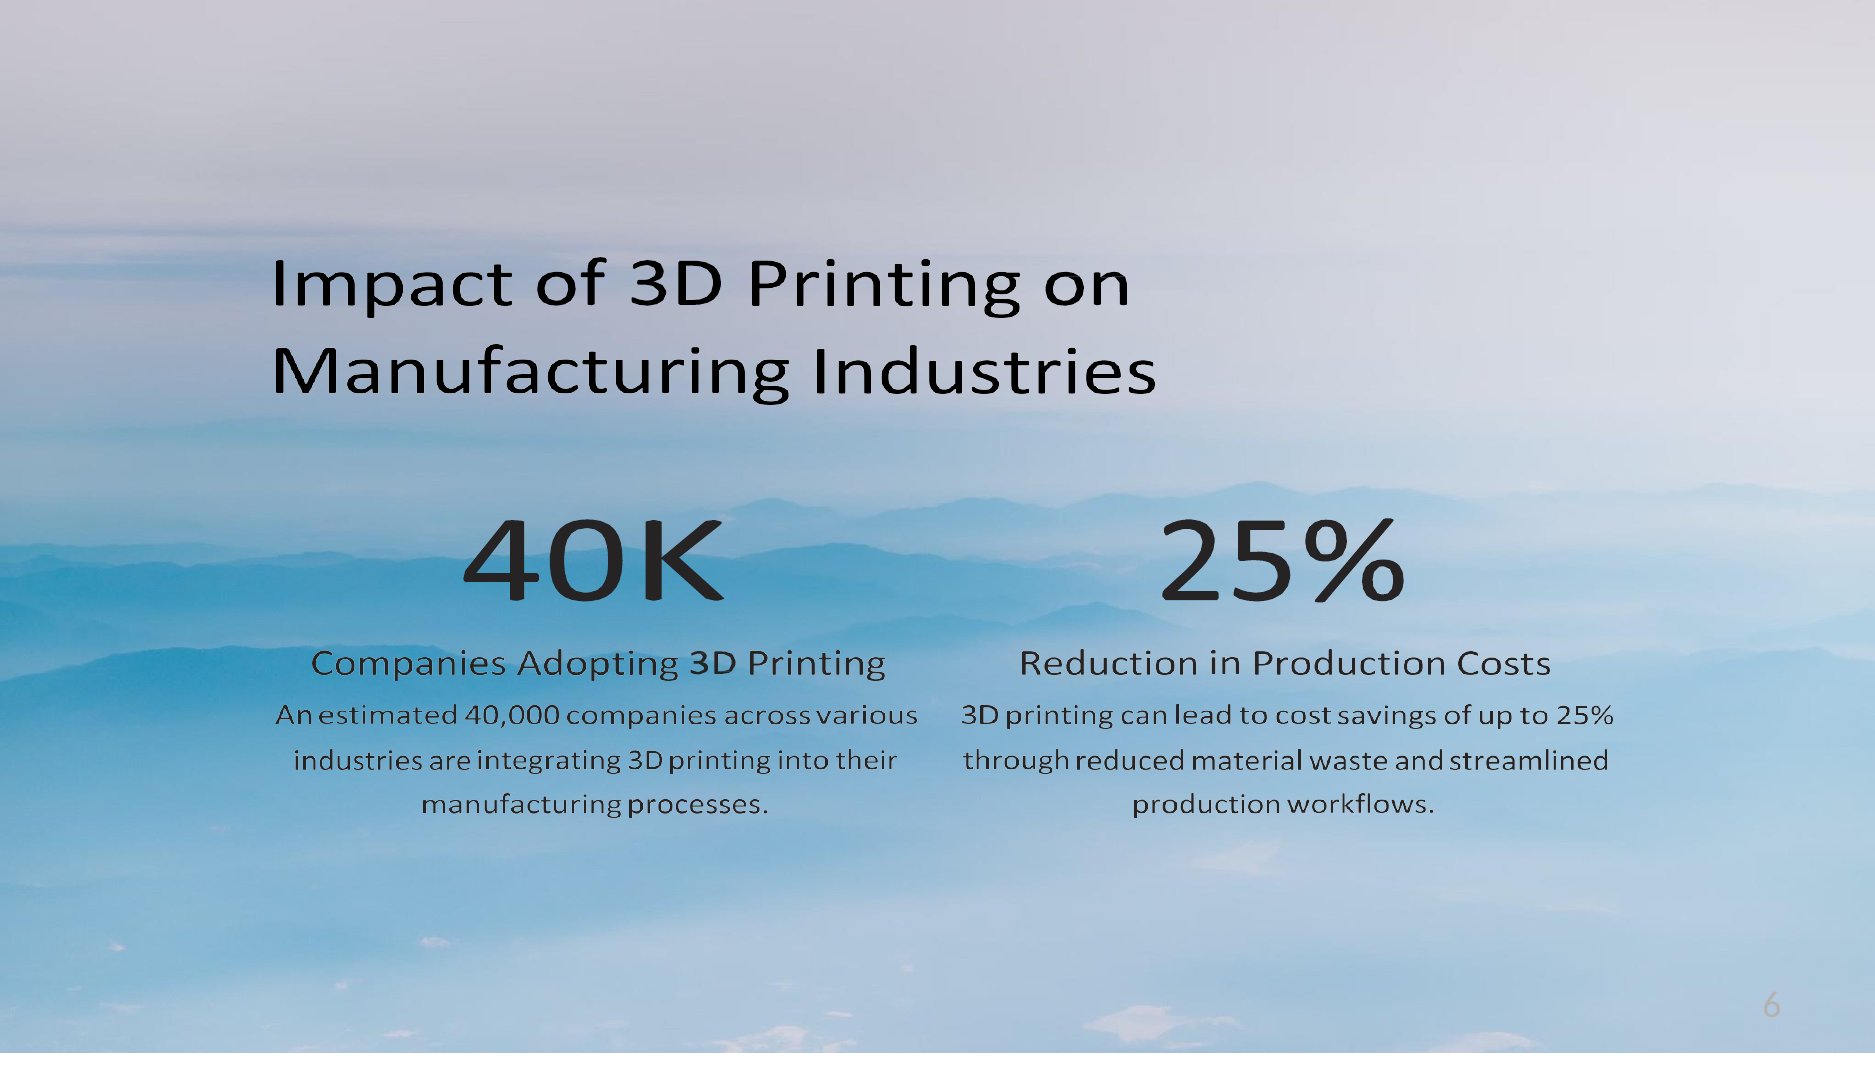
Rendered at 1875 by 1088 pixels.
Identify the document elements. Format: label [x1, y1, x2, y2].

text_box [0, 0, 1875, 1054]
